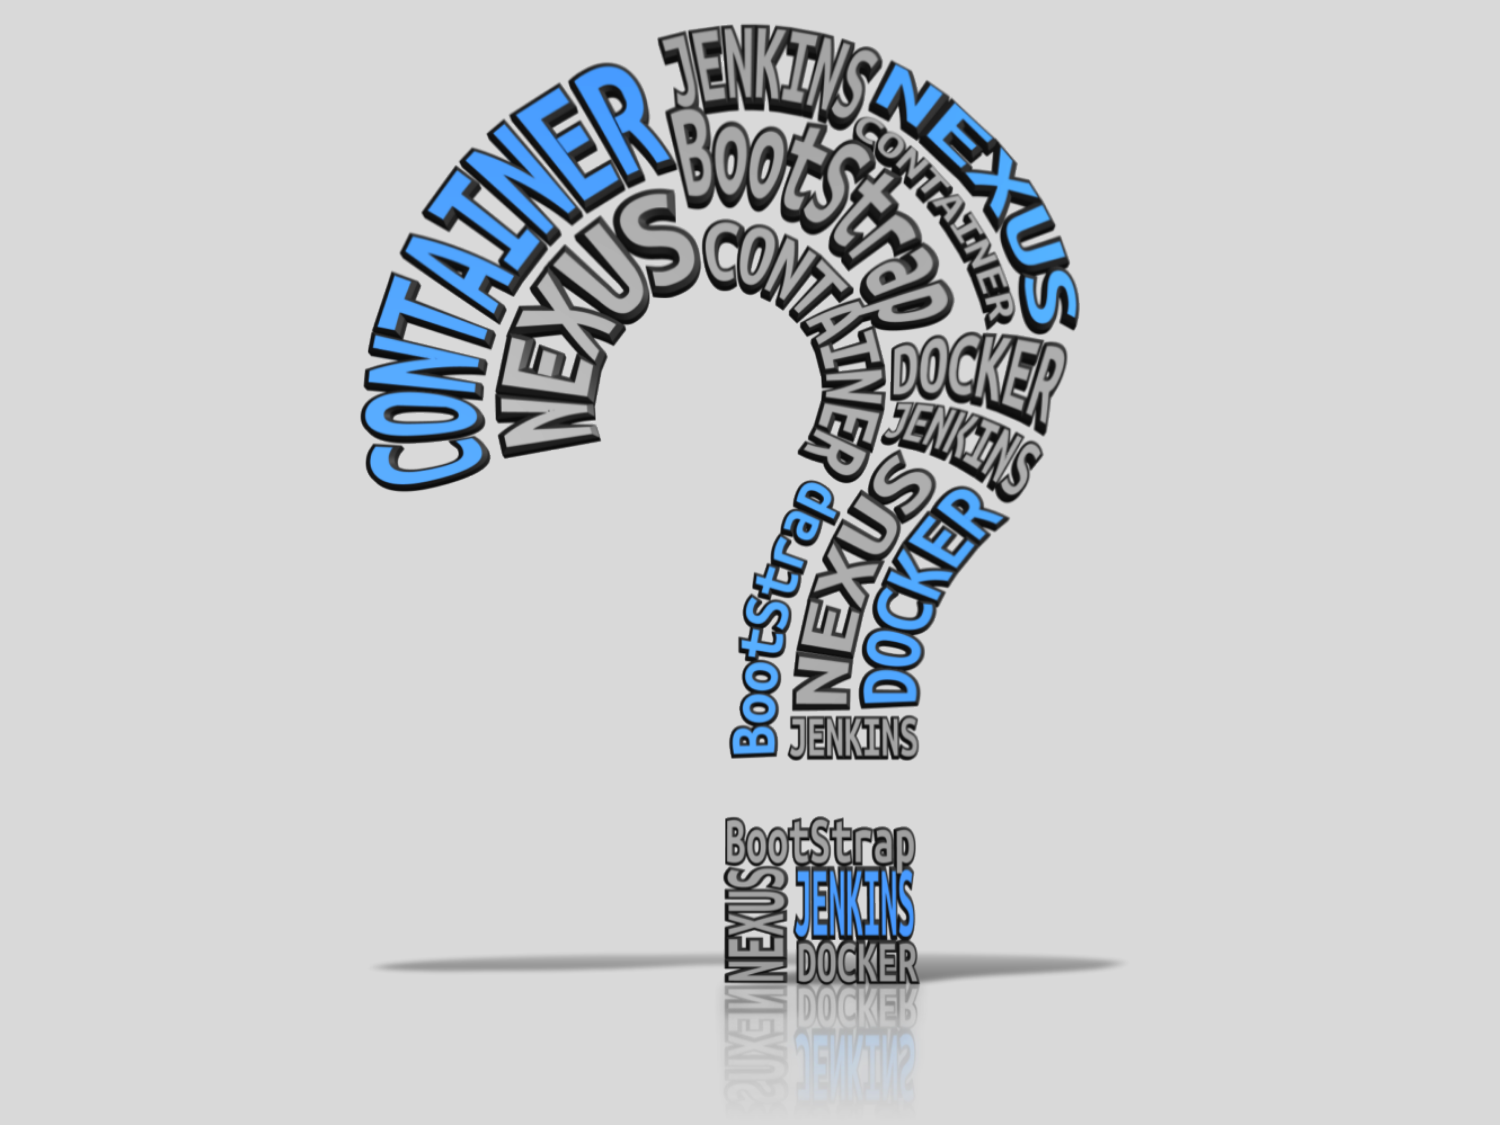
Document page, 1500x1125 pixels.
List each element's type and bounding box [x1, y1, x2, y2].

picture [291, 0, 1206, 1125]
